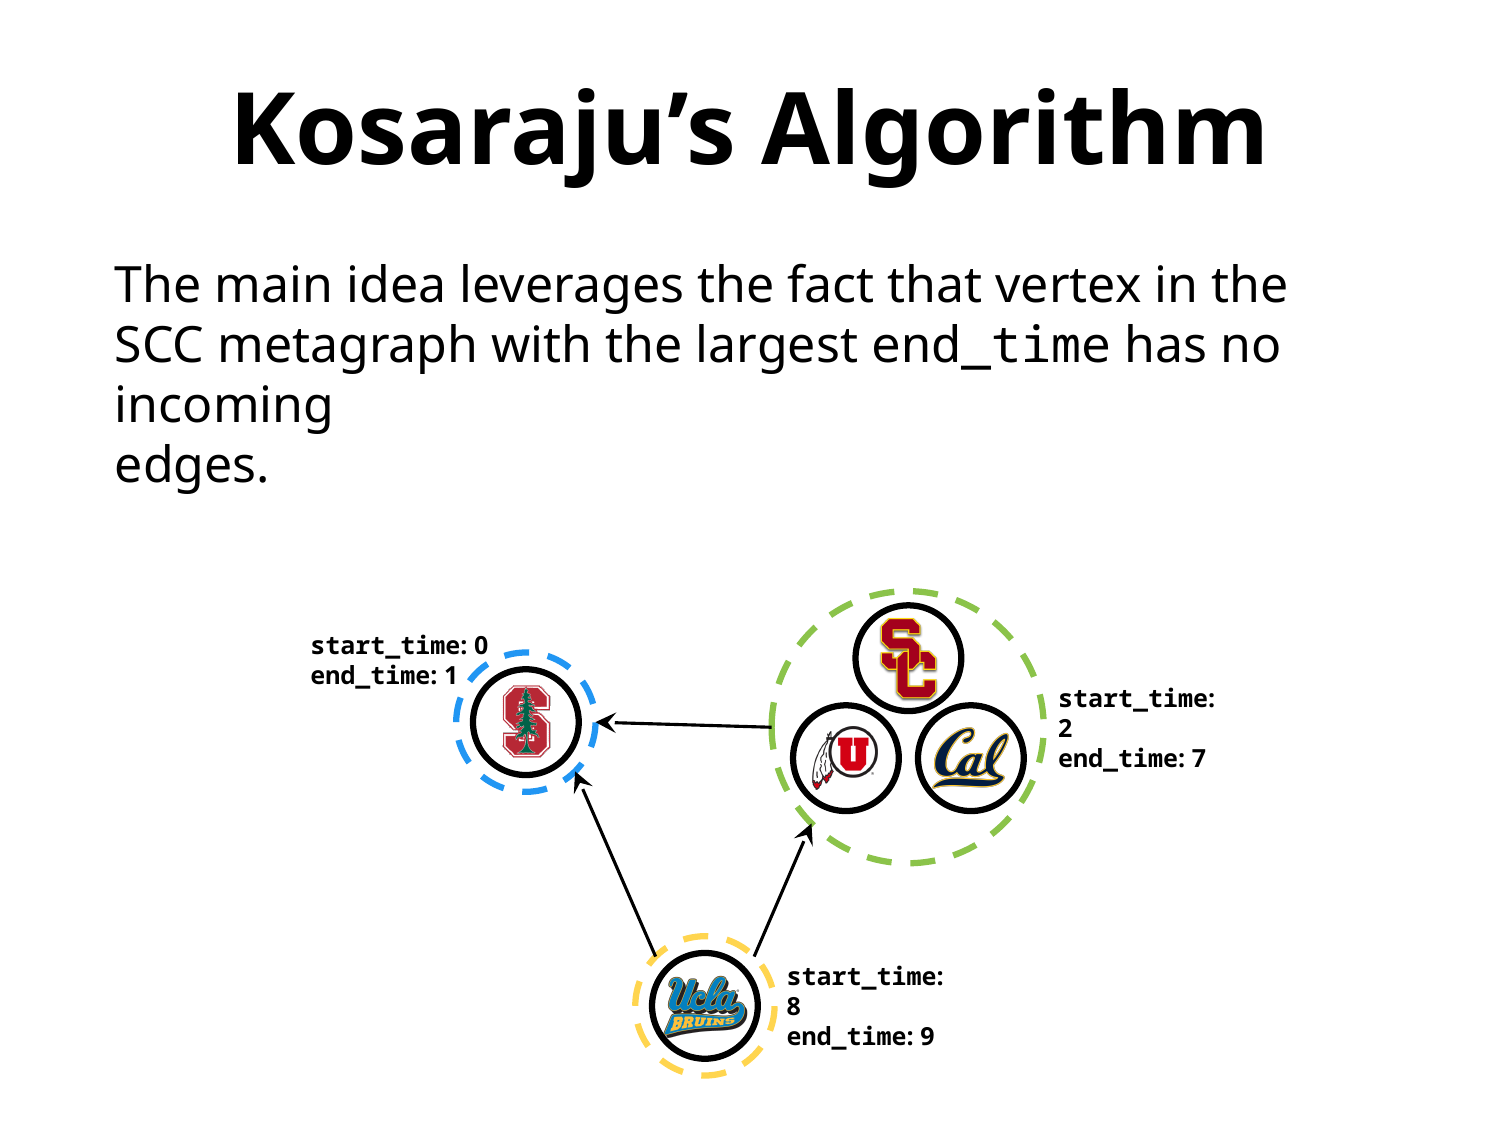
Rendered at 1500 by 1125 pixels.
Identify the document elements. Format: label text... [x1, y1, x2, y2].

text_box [753, 823, 812, 957]
subtitle The main idea leverages the fact that vertex in the SCC metagraph with the largest end_time has no incoming edges. [99, 237, 1400, 1125]
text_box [574, 771, 656, 957]
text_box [792, 705, 900, 812]
text_box [493, 784, 558, 792]
subtitle Kosaraju’s Algorithm [0, 50, 1500, 237]
text_box [456, 702, 467, 760]
text_box [635, 968, 646, 1043]
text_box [917, 705, 1024, 812]
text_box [472, 669, 579, 776]
text_box [584, 683, 596, 761]
text_box [663, 936, 747, 951]
text_box [771, 591, 1043, 791]
text_box [811, 720, 1008, 864]
text_box [671, 1067, 739, 1076]
text_box [508, 652, 569, 667]
text_box [763, 968, 771, 1045]
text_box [855, 605, 962, 712]
text_box start_time: 8 end_time: 9 [771, 964, 979, 1048]
text_box start_time: 0 end_time: 1 [295, 617, 508, 702]
text_box start_time: 2 end_time: 7 [1043, 685, 1250, 769]
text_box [651, 952, 759, 1059]
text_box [595, 721, 772, 728]
